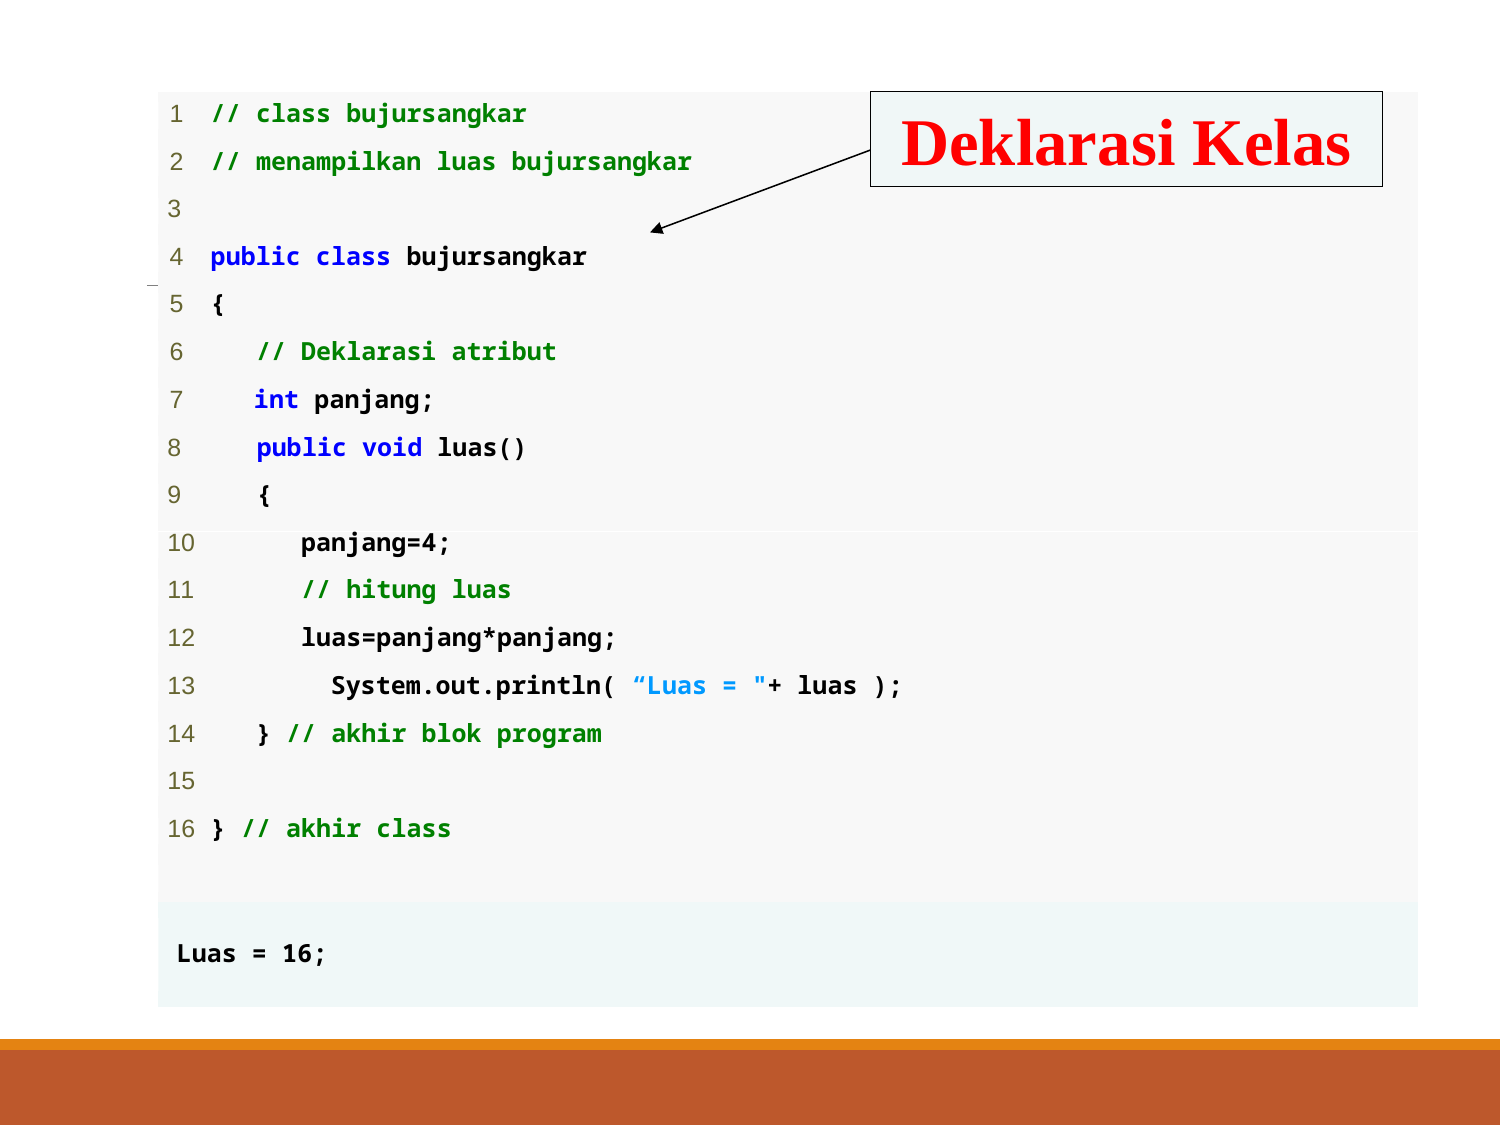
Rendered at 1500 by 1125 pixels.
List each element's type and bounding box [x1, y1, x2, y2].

text_box [649, 91, 1384, 233]
list [156, 91, 1428, 1043]
